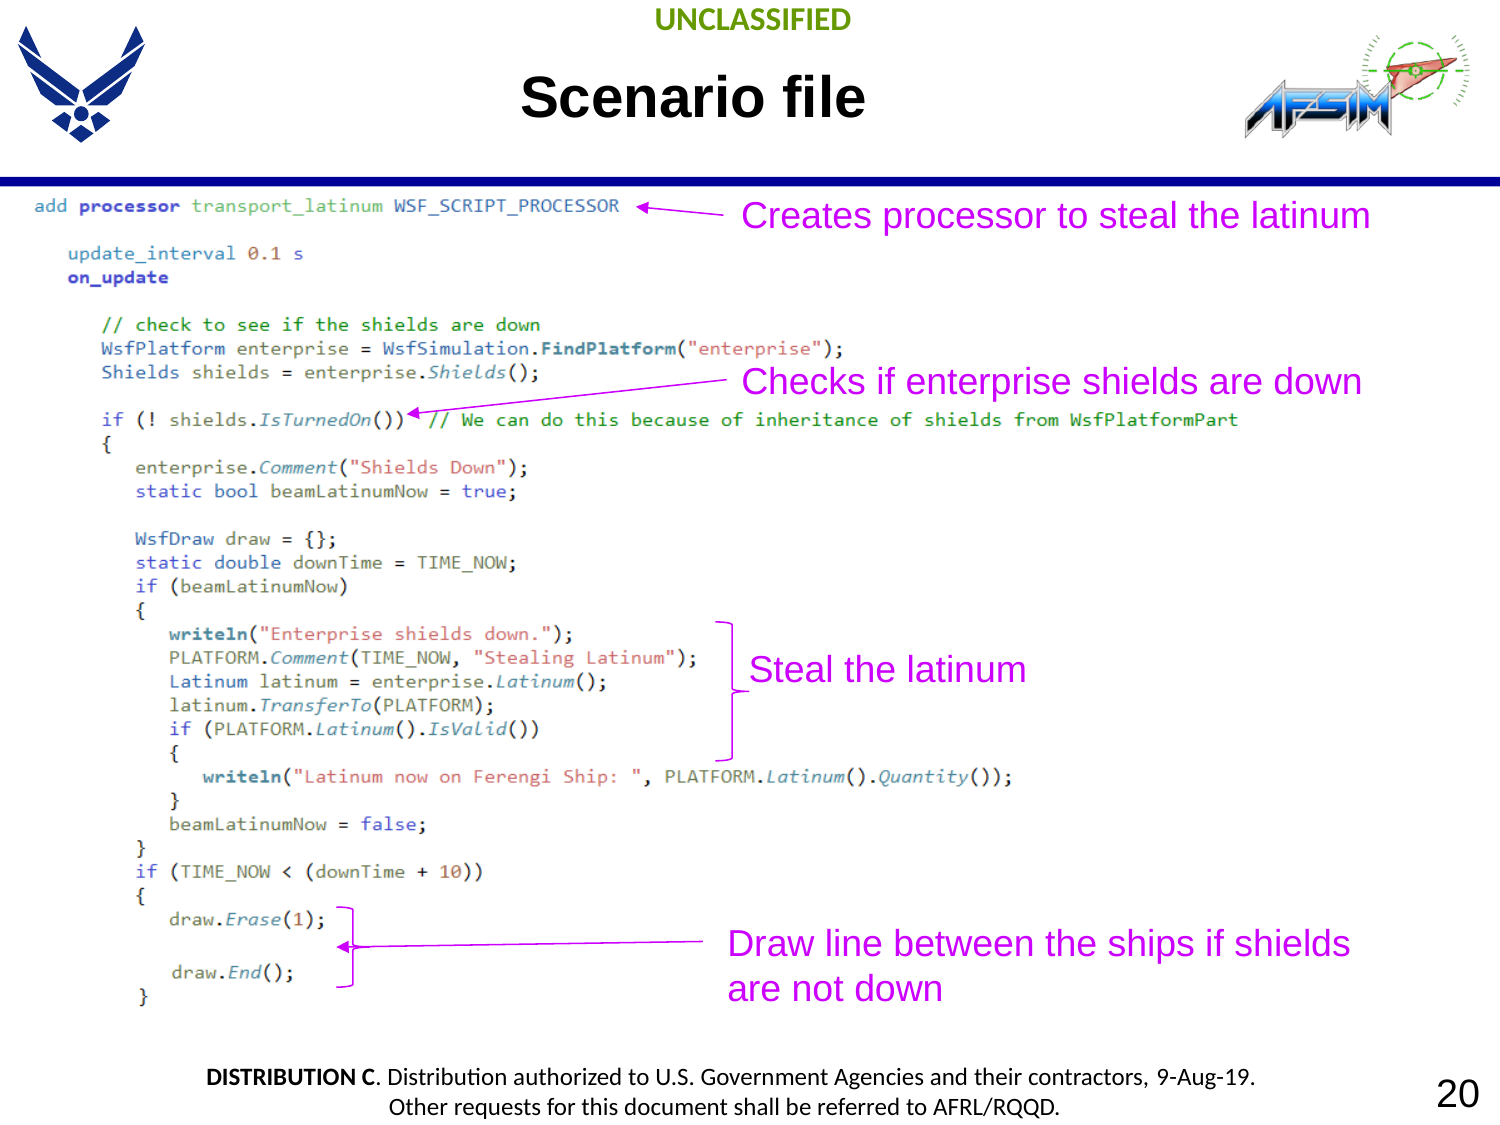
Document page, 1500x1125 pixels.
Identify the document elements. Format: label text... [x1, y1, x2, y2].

text_box Draw line between the ships if shields are not down [712, 911, 1377, 1016]
text_box Checks if enterprise shields are down [1272, 349, 1378, 410]
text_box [635, 206, 724, 216]
picture [0, 192, 1268, 933]
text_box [369, 941, 704, 948]
picture [1238, 22, 1483, 147]
text_box Creates processor to steal the latinum [726, 183, 1387, 244]
picture [0, 962, 945, 1011]
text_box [406, 379, 723, 415]
title Scenario file [150, 0, 1238, 189]
text_box [336, 941, 365, 961]
